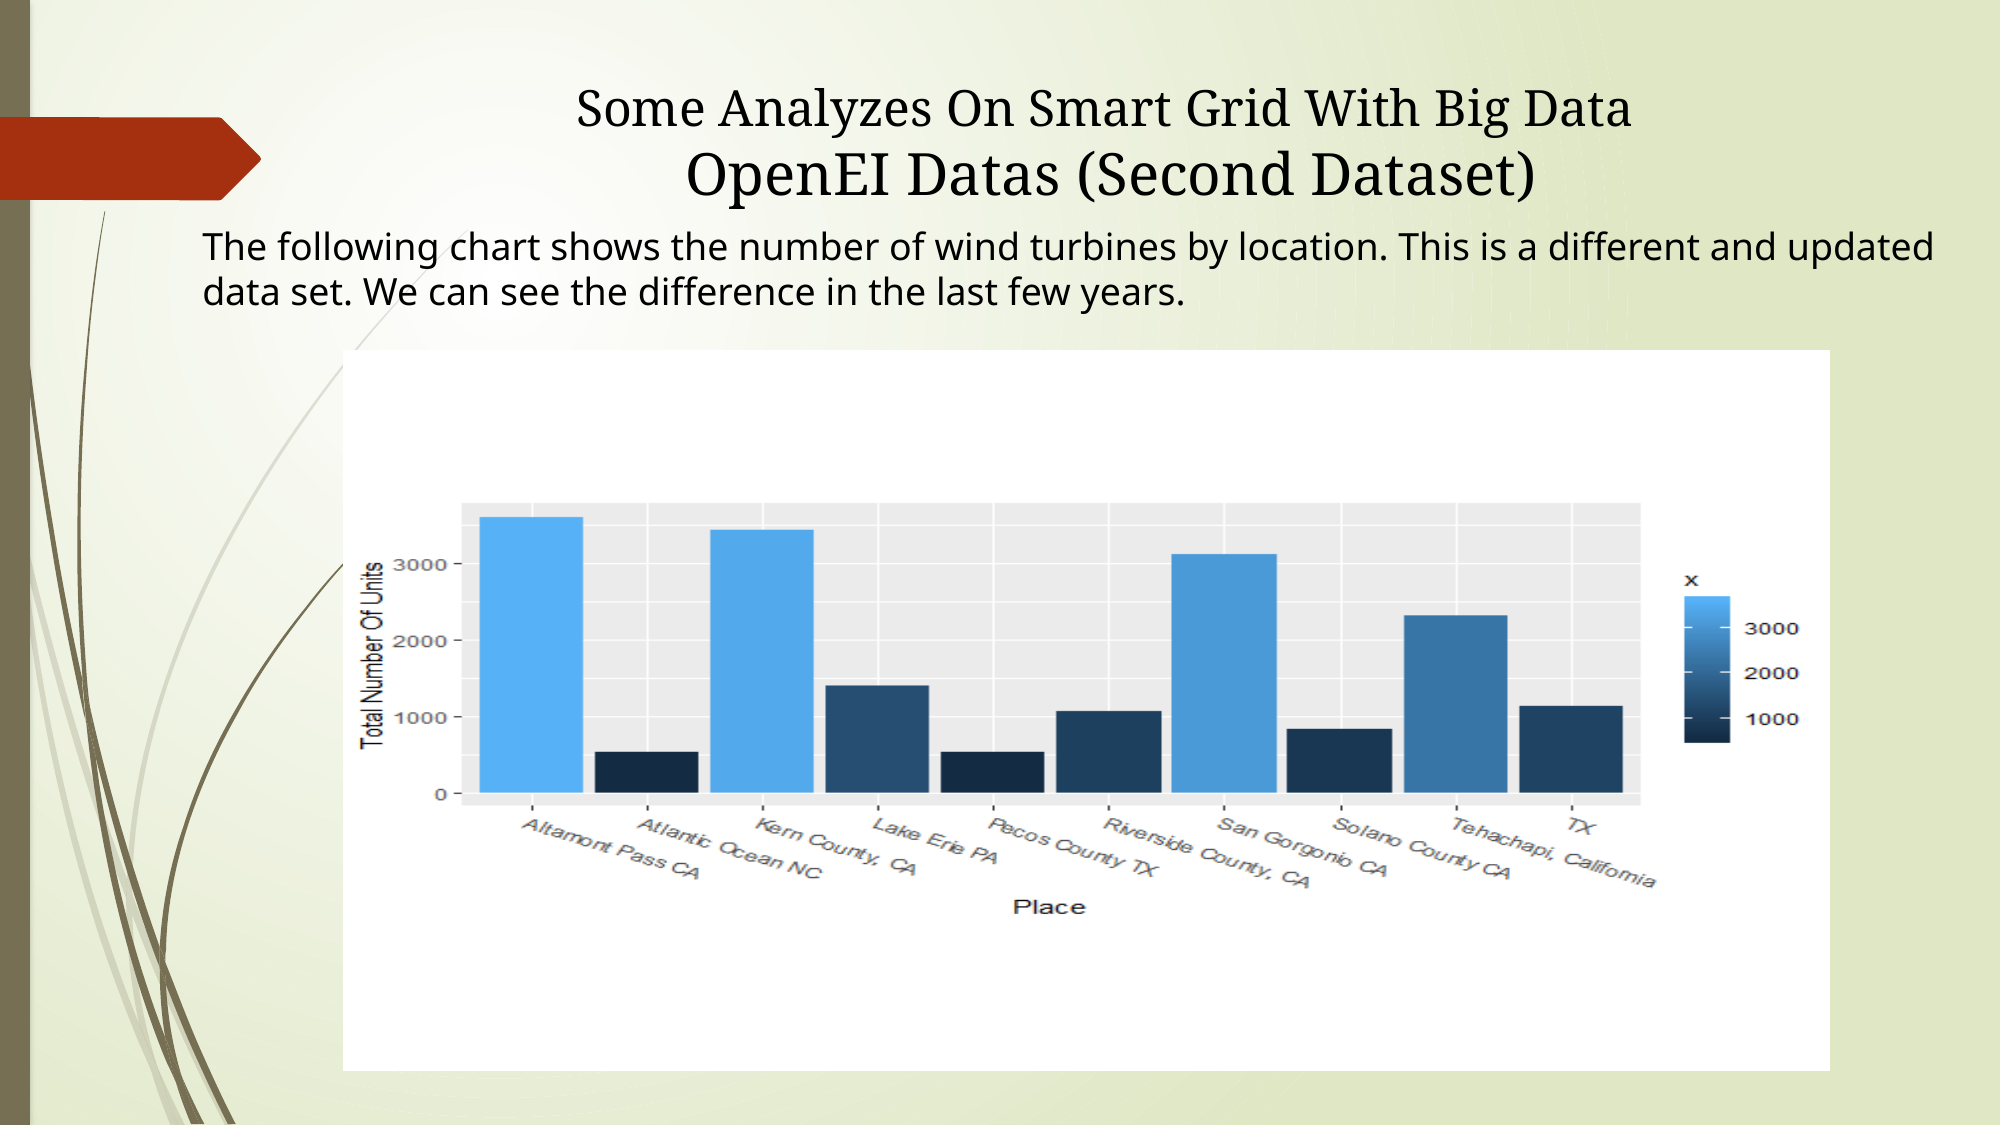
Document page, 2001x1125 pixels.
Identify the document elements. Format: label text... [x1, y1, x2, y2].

text_box Some Analyzes On Smart Grid With Big Data OpenEI Datas (Second Dataset) [561, 69, 1662, 214]
picture [343, 349, 1831, 1071]
text_box The following chart shows the number of wind turbines by location. This is a different and updated data set. We can see the difference in the last few years. [187, 215, 1986, 321]
